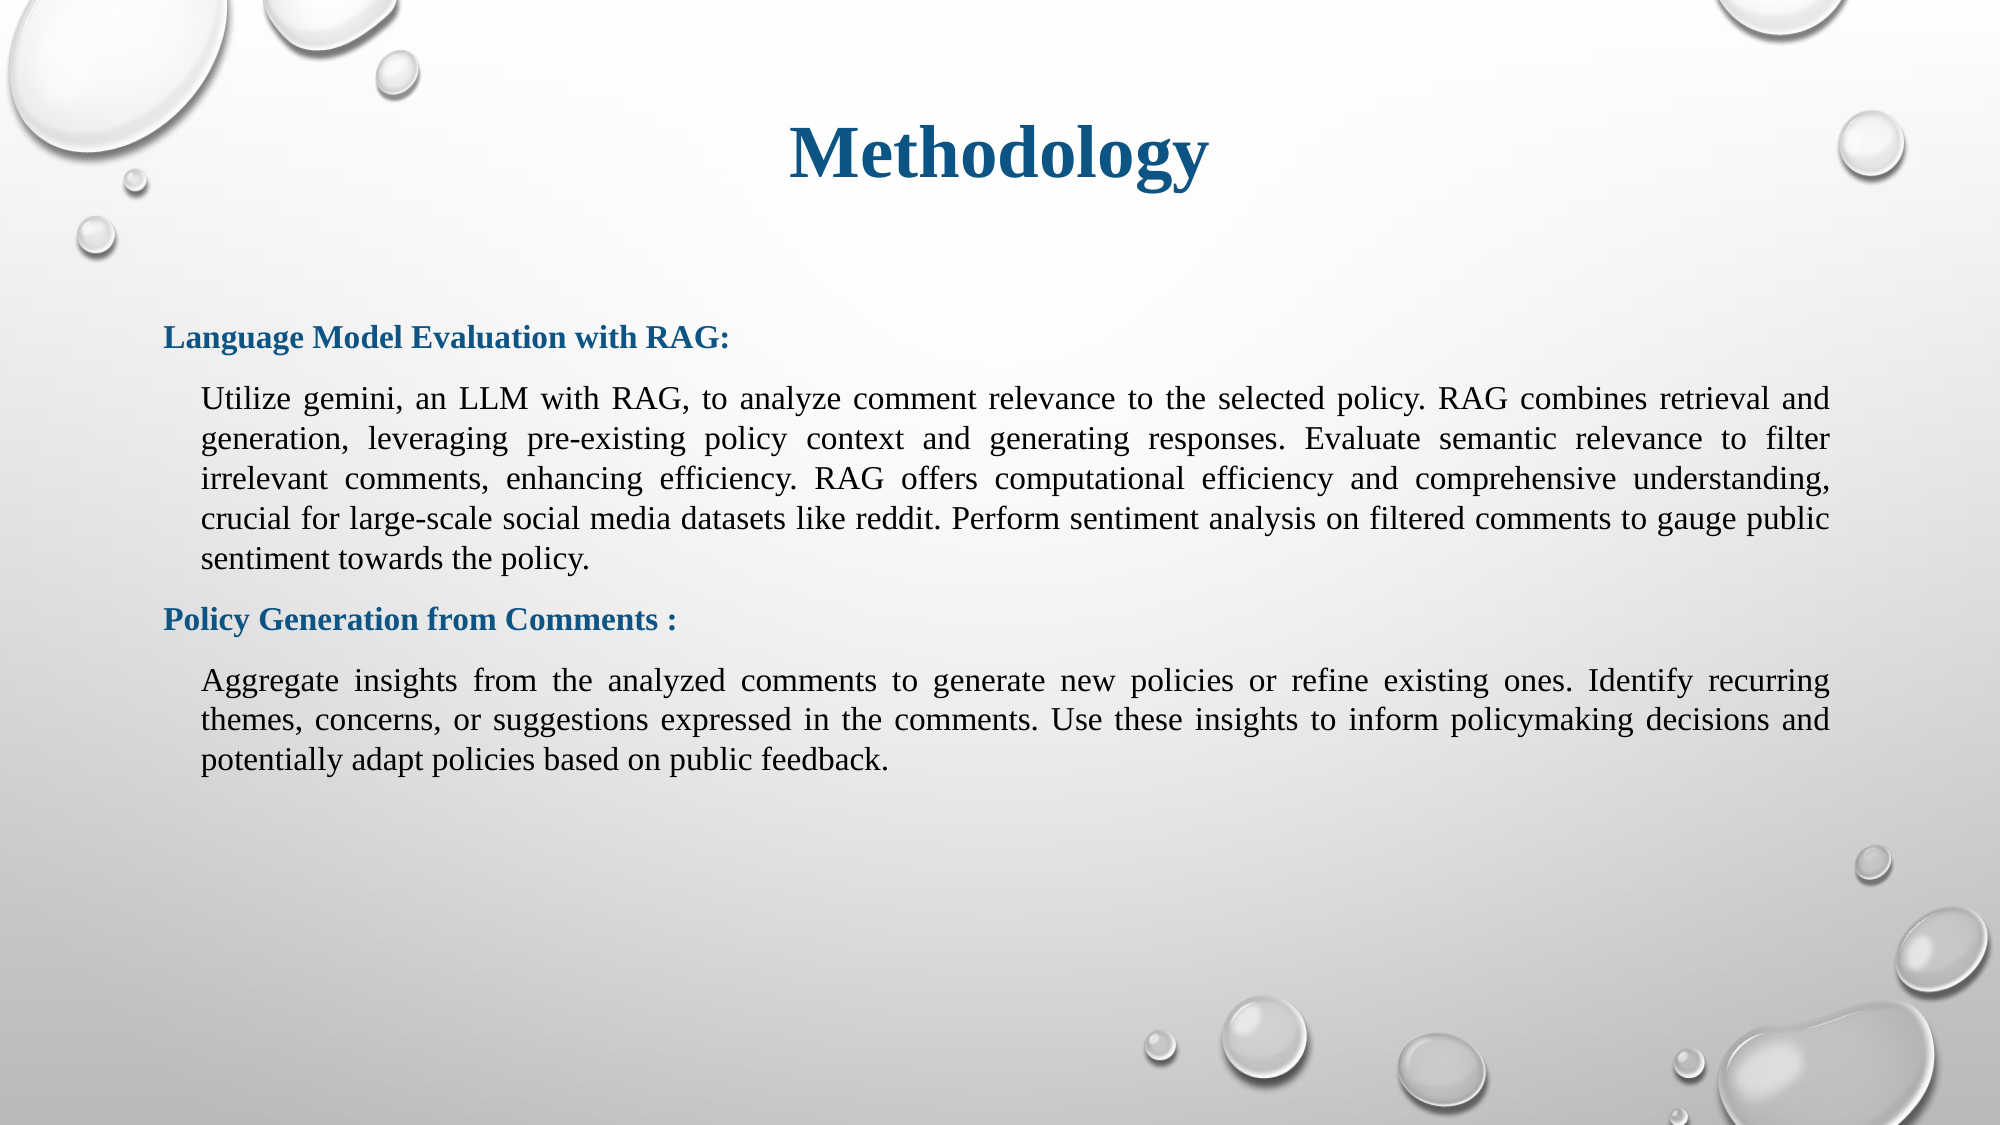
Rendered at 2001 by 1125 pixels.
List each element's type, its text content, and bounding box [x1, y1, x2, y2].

title Methodology [149, 40, 1851, 356]
list Language Model Evaluation with RAG: Utilize gemini, an LLM with RAG, to analyze comment relevance to the selected policy. RAG combines retrieval and generation, leveraging pre-existing policy context and generating responses. Evaluate semantic relevance to filter irrelevant comments, enhancing efficiency. RAG offers computational efficiency and comprehensive understanding, crucial for large-scale social media datasets like reddit. Perform sentiment analysis on filtered comments to gauge public sentiment towards the policy. Policy Generation from Comments : Aggregate insights from the analyzed comments to generate new policies or refine existing ones. Identify recurring themes, concerns, or suggestions expressed in the comments. Use these insights to inform policymaking decisions and potentially adapt policies based on public feedback. [148, 247, 1849, 1125]
picture [0, 0, 2000, 1125]
